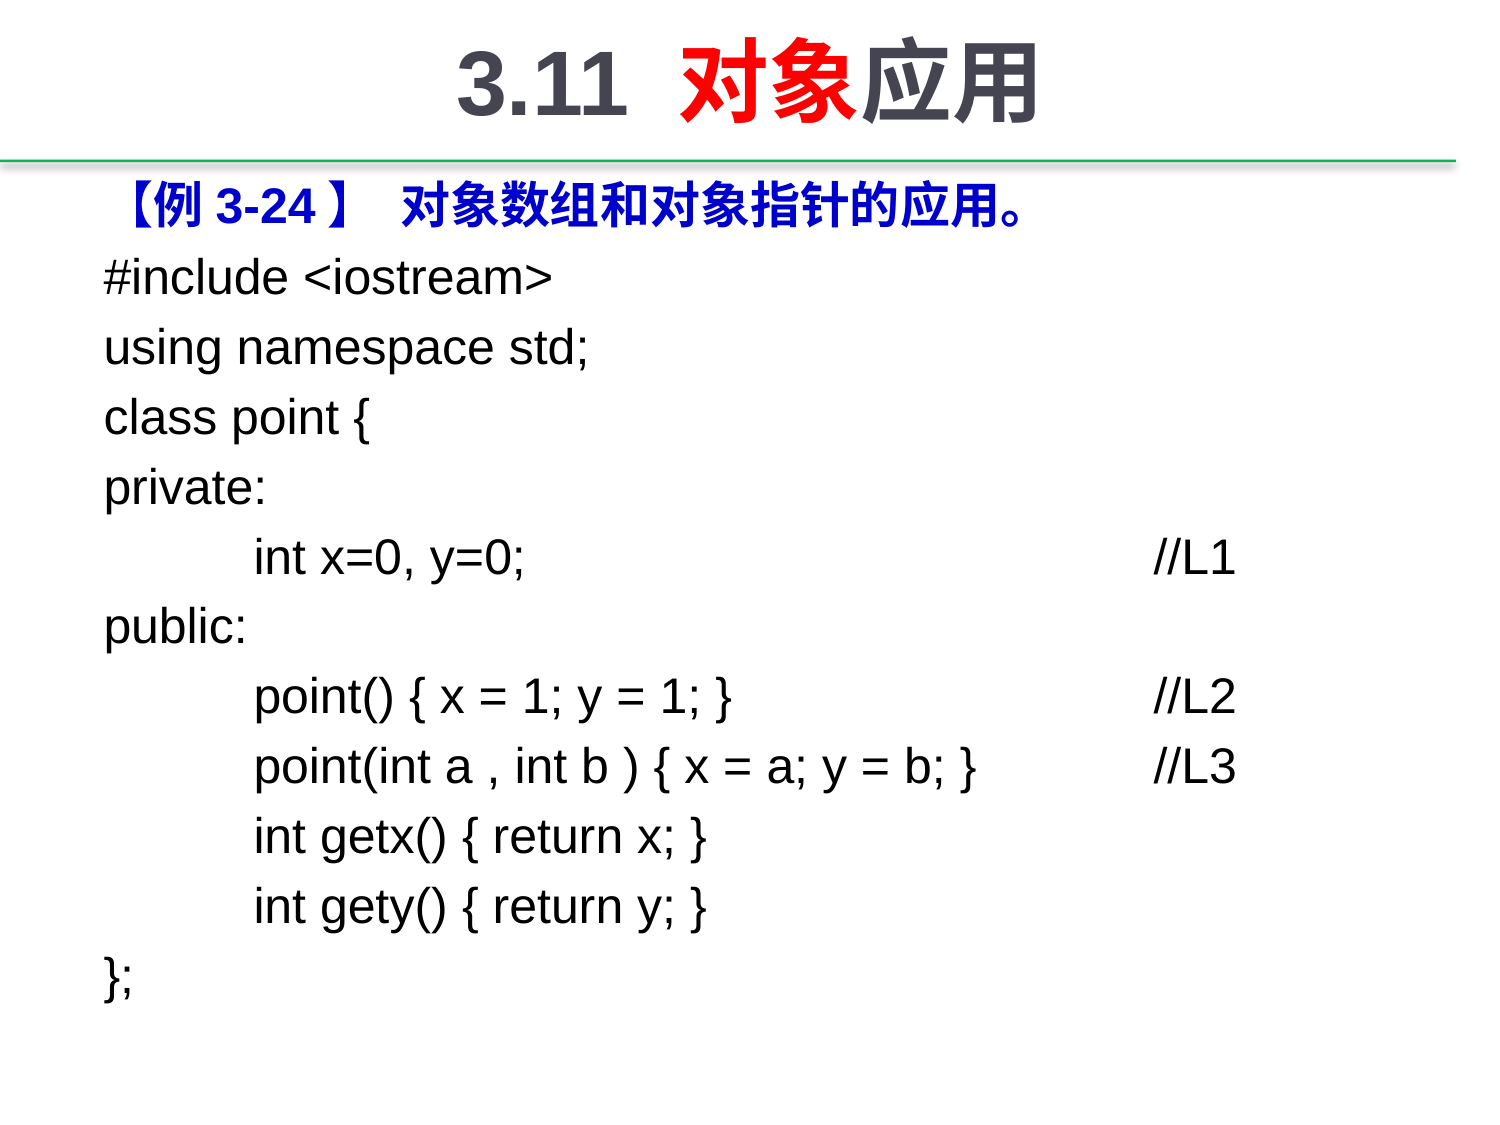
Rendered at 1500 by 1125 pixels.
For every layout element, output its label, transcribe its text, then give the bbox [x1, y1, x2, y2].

list 【例3-24】 对象数组和对象指针的应用。 #include <iostream> using namespace std; class point { private: int x=0, y=0; //L1 public: point() { x = 1; y = 1; } //L2 point(int a , int b ) { x = a; y = b; } //L3 int getx() { return x; } int gety() { return y; } }; [88, 172, 1364, 1071]
title 3.11 对象应用 [75, 12, 1425, 146]
